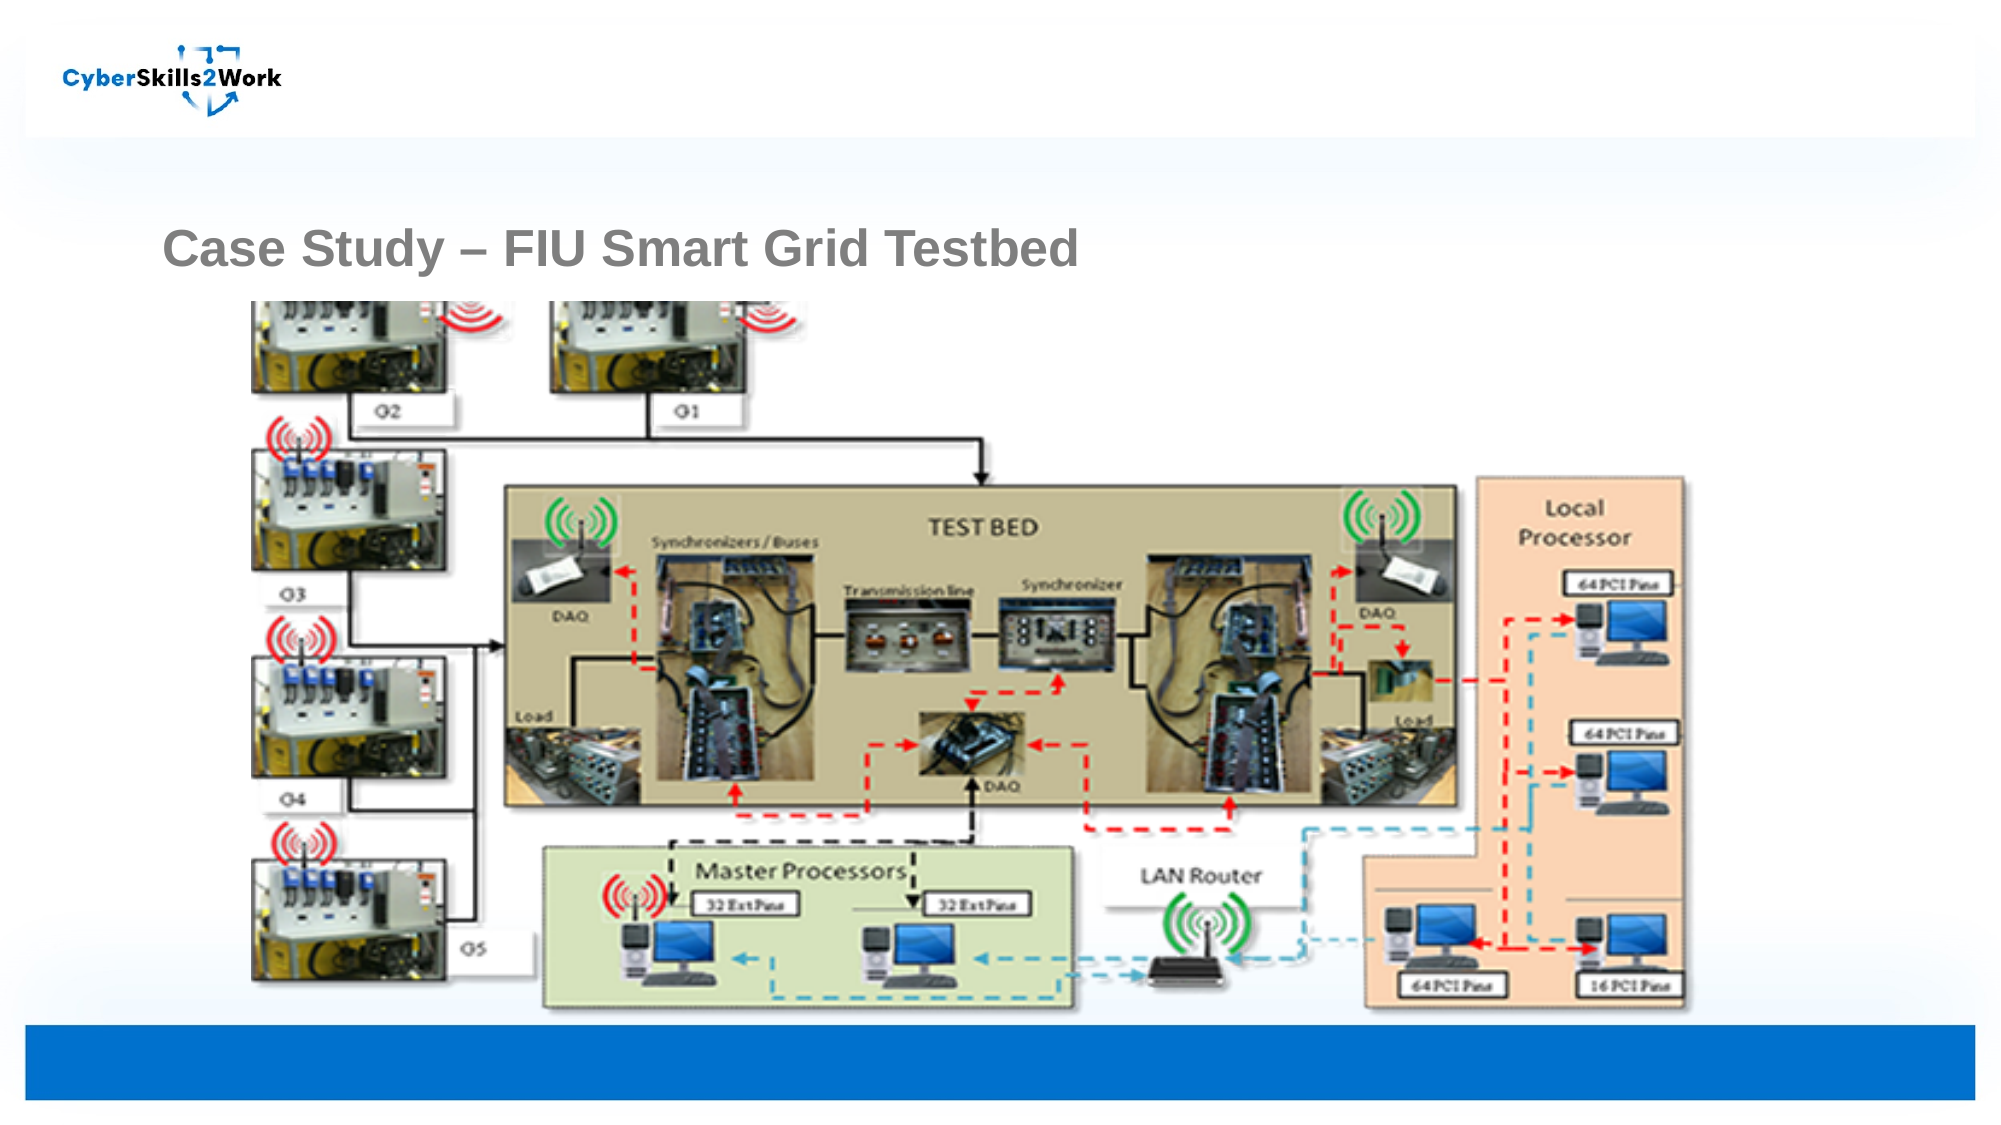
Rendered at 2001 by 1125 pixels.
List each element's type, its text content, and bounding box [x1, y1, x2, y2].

picture [0, 0, 2000, 1125]
text_box Case Study – FIU Smart Grid Testbed [161, 214, 1899, 278]
